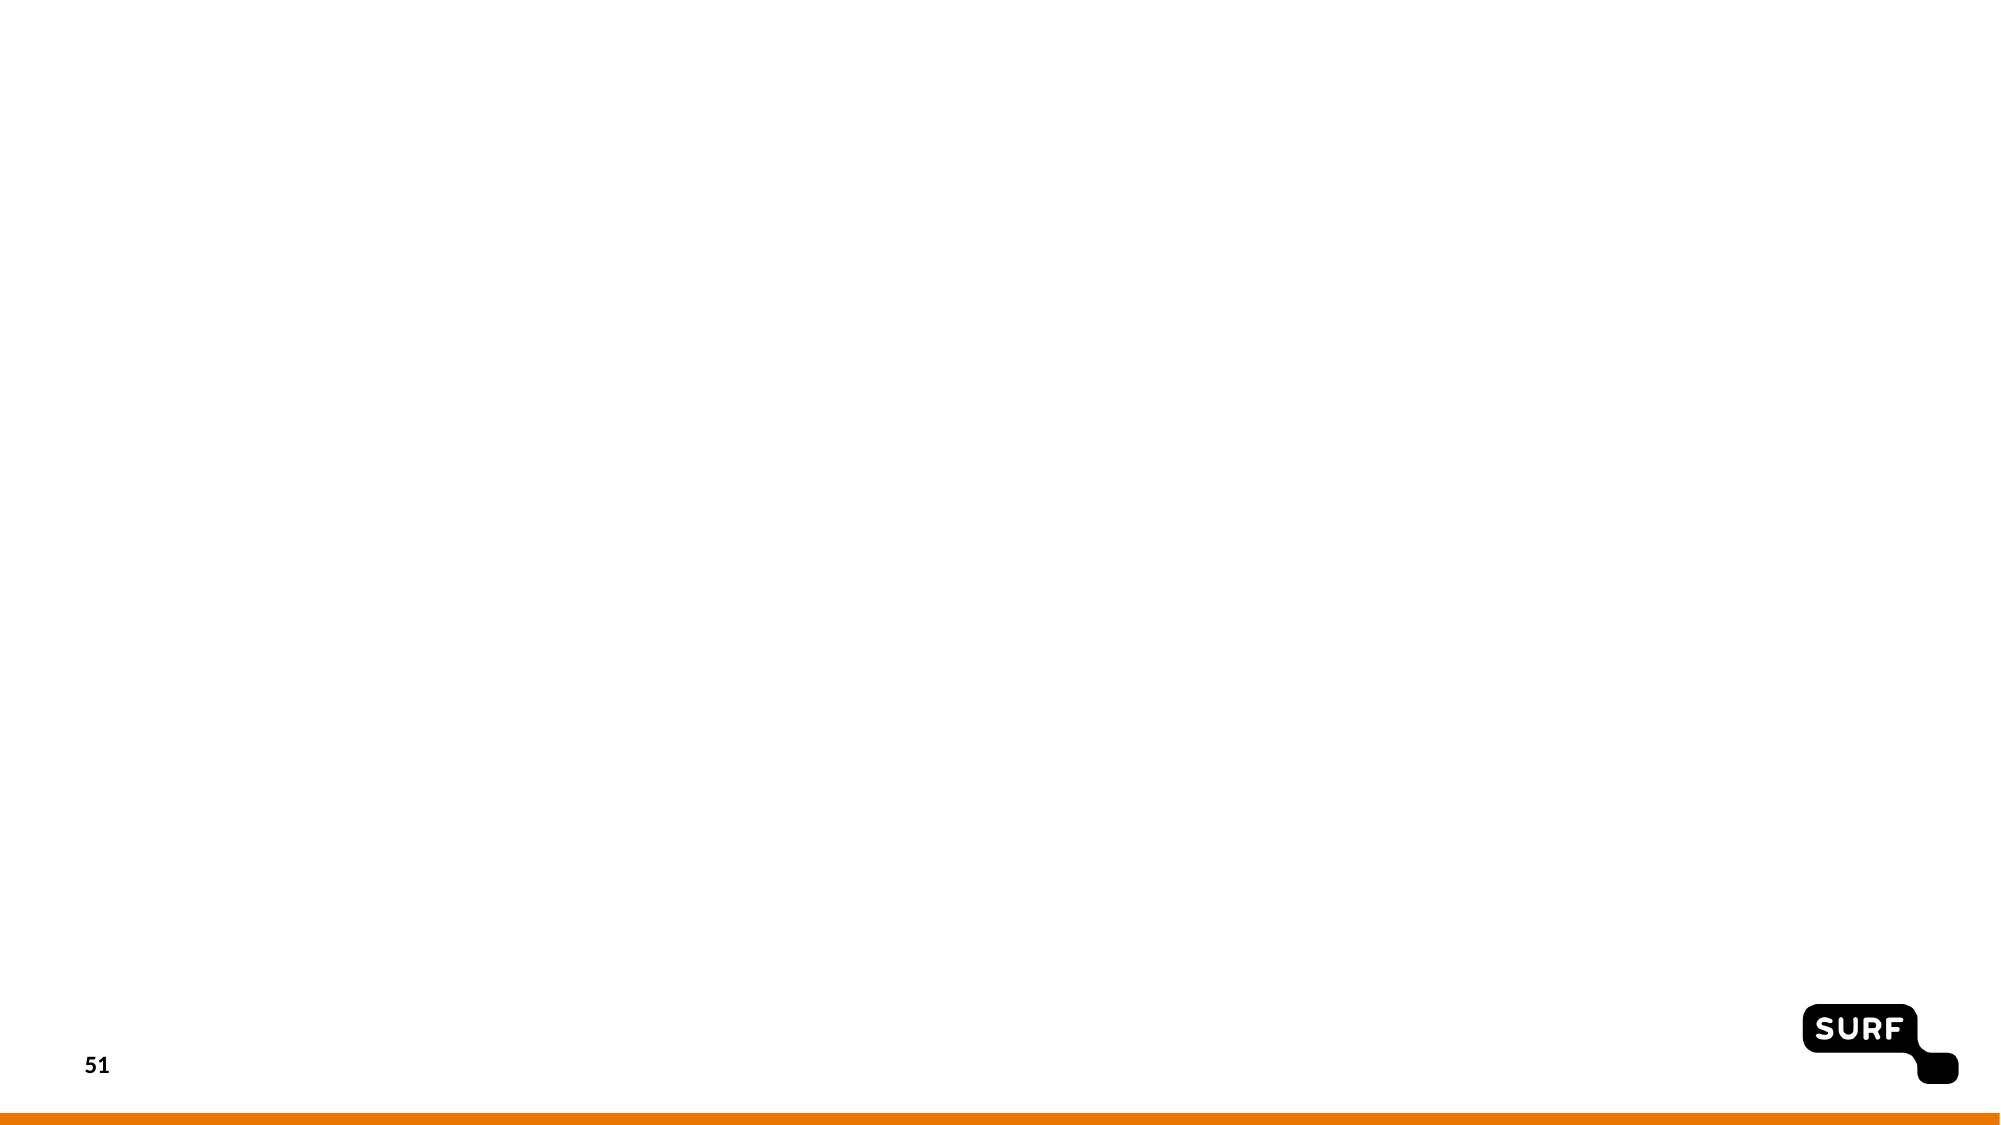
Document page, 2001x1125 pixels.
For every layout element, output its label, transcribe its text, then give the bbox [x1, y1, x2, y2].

slide_number 51 [84, 1045, 149, 1082]
picture [1802, 1004, 1959, 1084]
